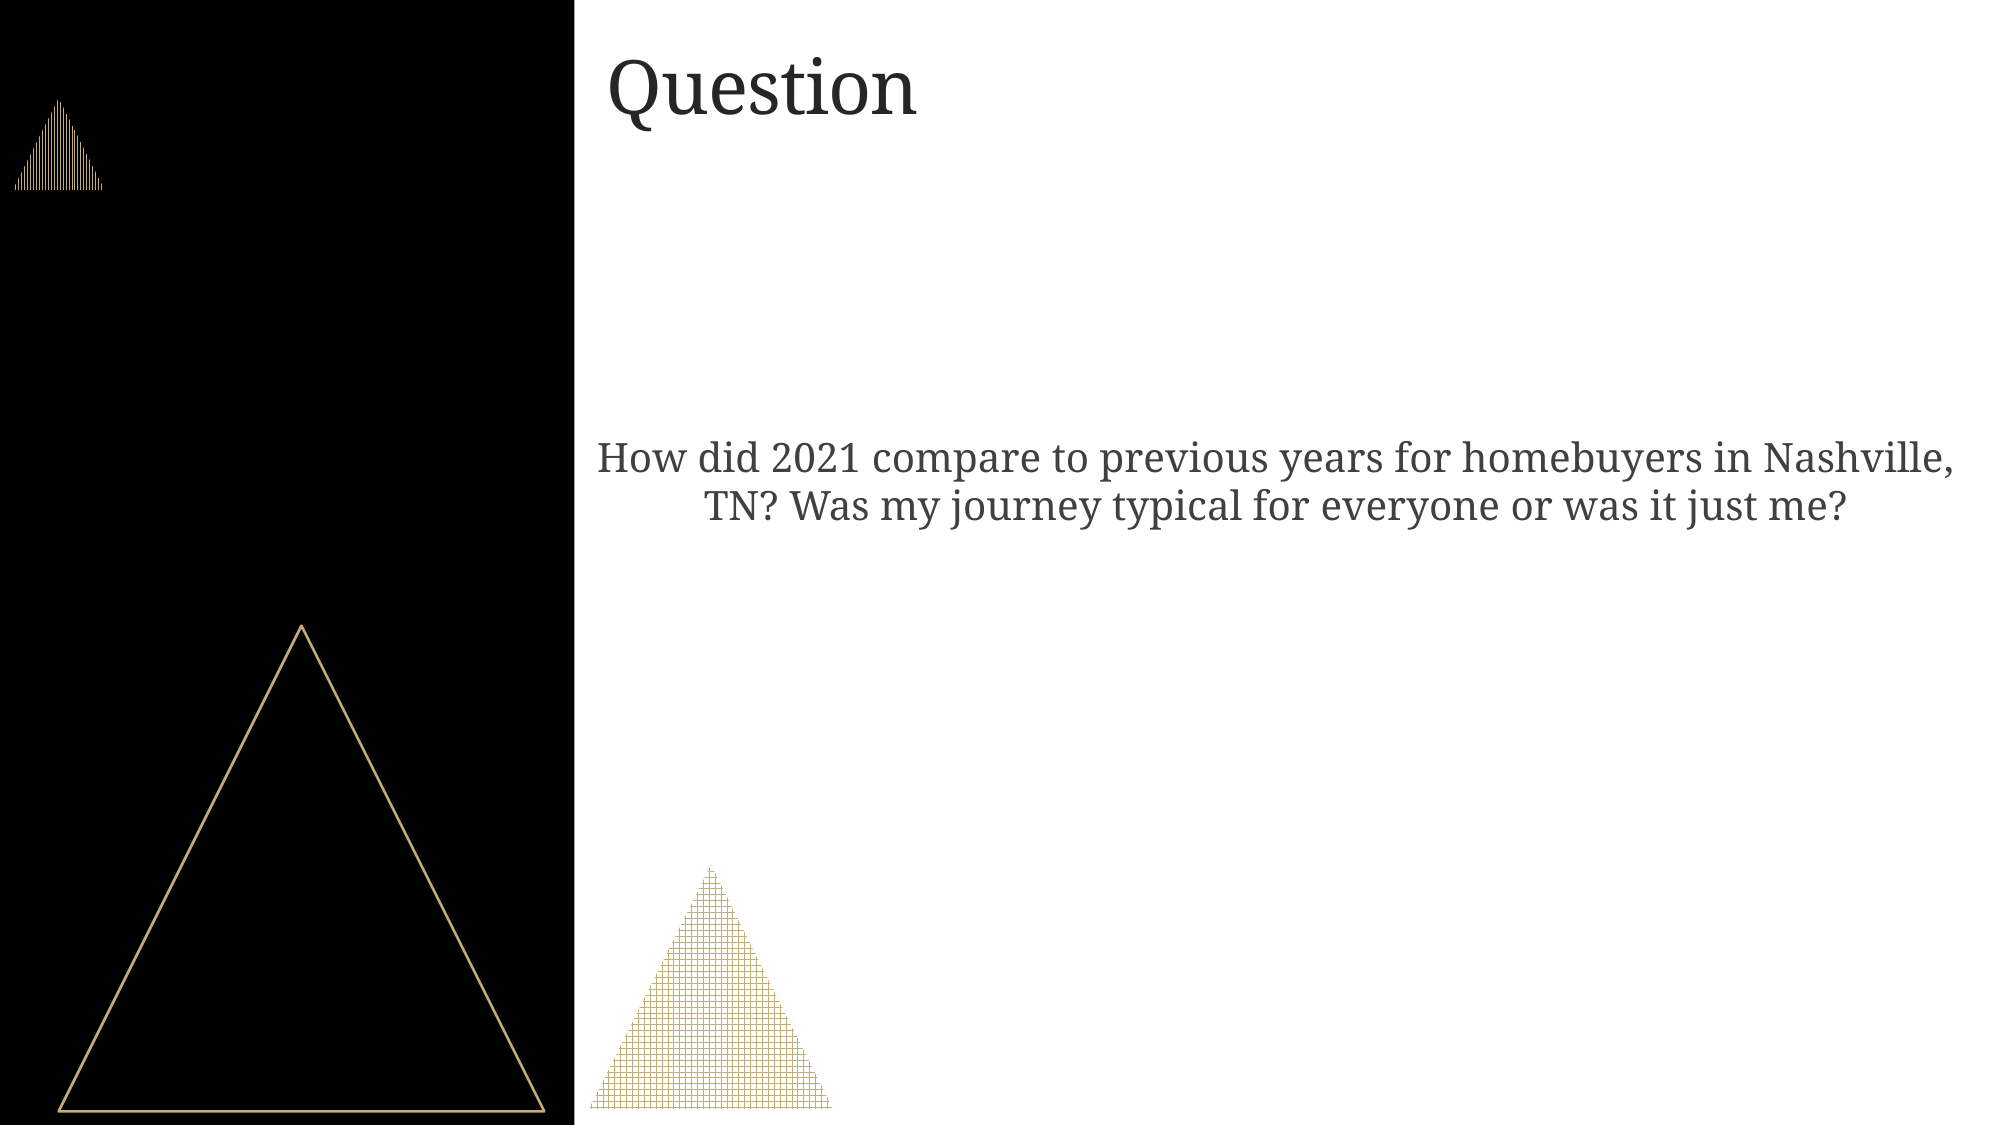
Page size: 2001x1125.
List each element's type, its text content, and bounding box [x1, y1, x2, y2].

list How did 2021 compare to previous years for homebuyers in Nashville, TN? Was my journey typical for everyone or was it just me? [591, 424, 1962, 582]
title Question [591, 12, 1387, 139]
